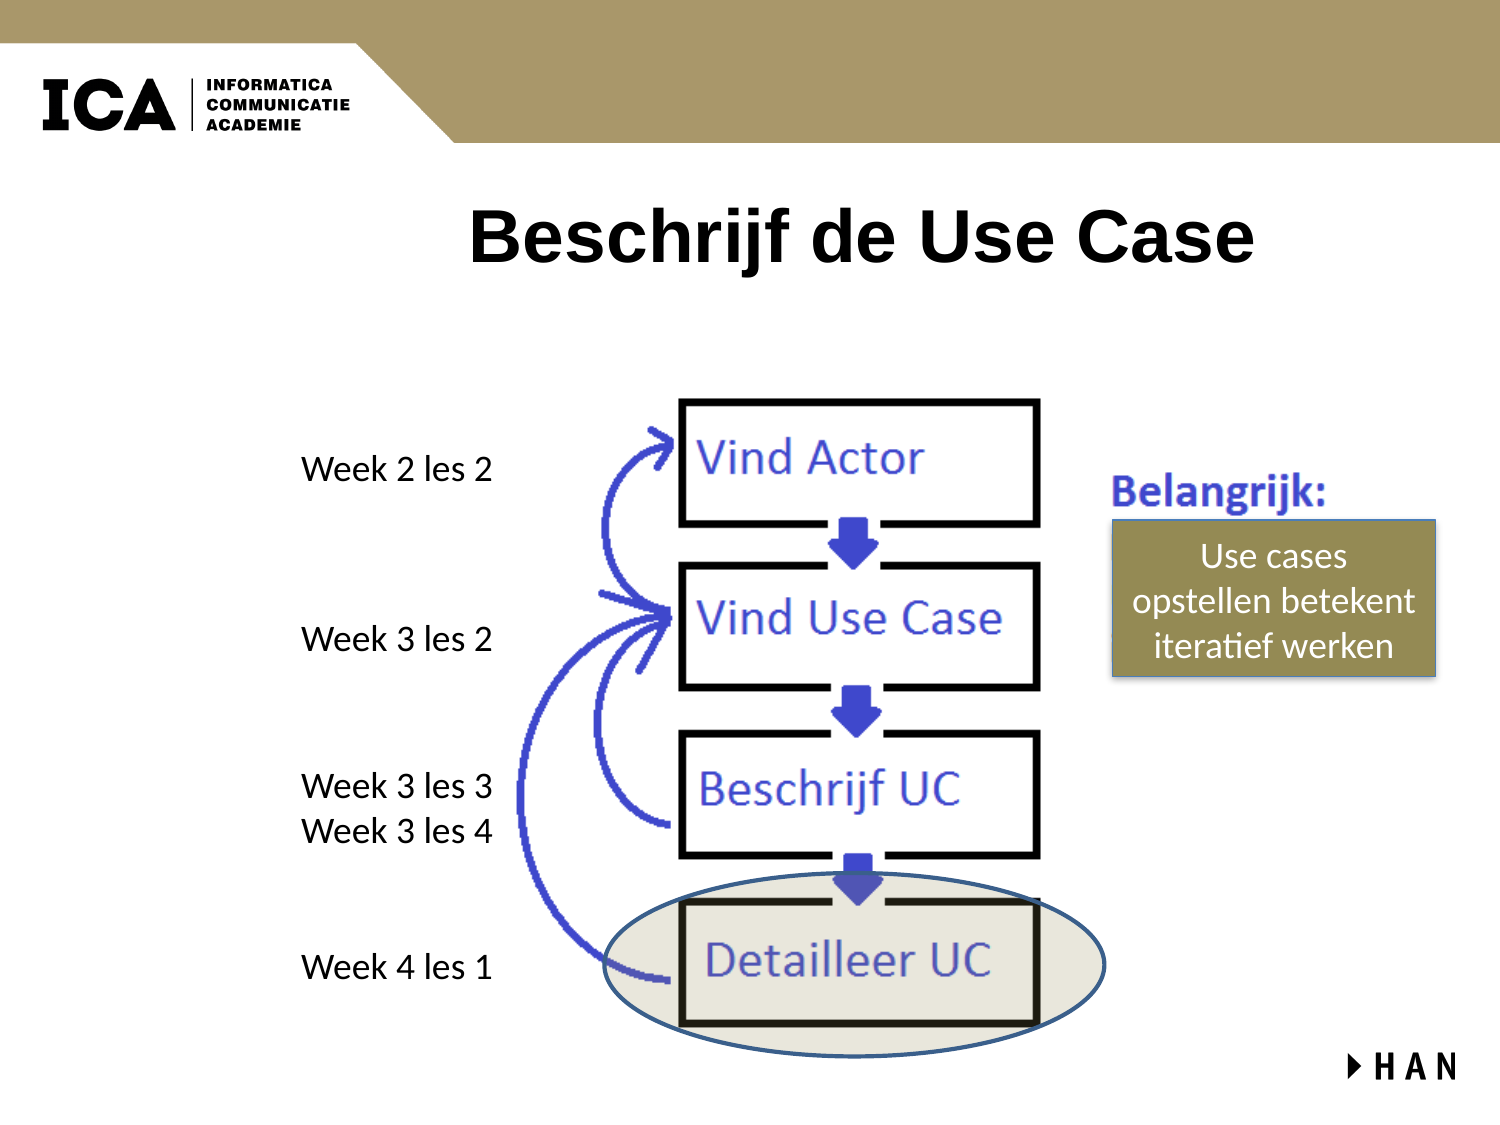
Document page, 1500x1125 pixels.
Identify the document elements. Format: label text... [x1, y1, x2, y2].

title Beschrijf de Use Case [453, 179, 1455, 287]
text_box Week 2 les 2 [286, 436, 477, 497]
text_box [737, 1048, 971, 1059]
picture [482, 390, 1426, 1040]
text_box Week 3 les 2 [286, 606, 477, 667]
text_box Week 3 les 3 Week 3 les 4 [286, 754, 477, 859]
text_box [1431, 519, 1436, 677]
text_box Week 4 les 1 [286, 934, 477, 995]
